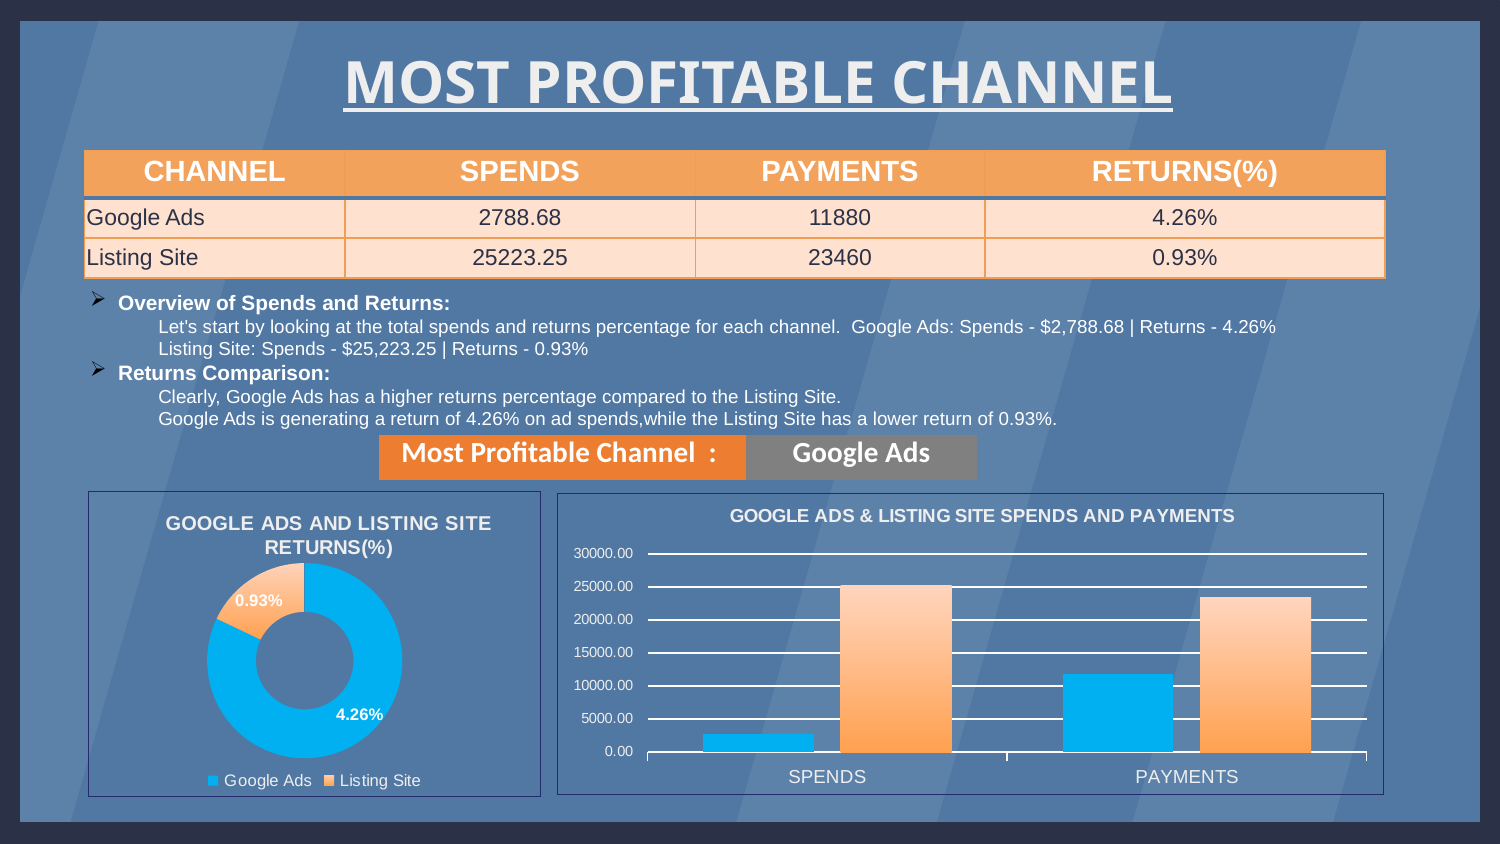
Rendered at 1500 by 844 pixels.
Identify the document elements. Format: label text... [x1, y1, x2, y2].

table_header CHANNEL [85, 151, 344, 196]
chart [556, 492, 1384, 795]
table_cell 23460 [696, 239, 984, 277]
table_header Google Ads [746, 437, 977, 480]
title MOST PROFITABLE CHANNEL [121, 30, 1396, 140]
table_cell Google Ads [85, 200, 344, 237]
table_header Most Profitable Channel : [379, 437, 746, 480]
chart [88, 491, 541, 797]
table_header SPENDS [346, 151, 695, 196]
table_cell 0.93% [986, 239, 1384, 277]
text_box Overview of Spends and Returns: Let's start by looking at the total spends and returns percentage for each channel. Google Ads: Spends - $2,788.68 | Returns - 4.26% Listing Site: Spends - $25,223.25 | Returns - 0.93% Returns Comparison: Clearly, Google Ads has a higher returns percentage compared to the Listing Site. Google Ads is generating a return of 4.26% on ad spends,while the Listing Site has a lower return of 0.93%. [75, 282, 1390, 437]
table_cell 4.26% [986, 200, 1384, 237]
table_cell 11880 [696, 200, 984, 237]
table_header RETURNS(%) [986, 151, 1384, 196]
table_header PAYMENTS [696, 151, 984, 196]
table_cell 25223.25 [346, 239, 695, 277]
table_cell 2788.68 [346, 200, 695, 237]
table_cell Listing Site [85, 239, 344, 277]
